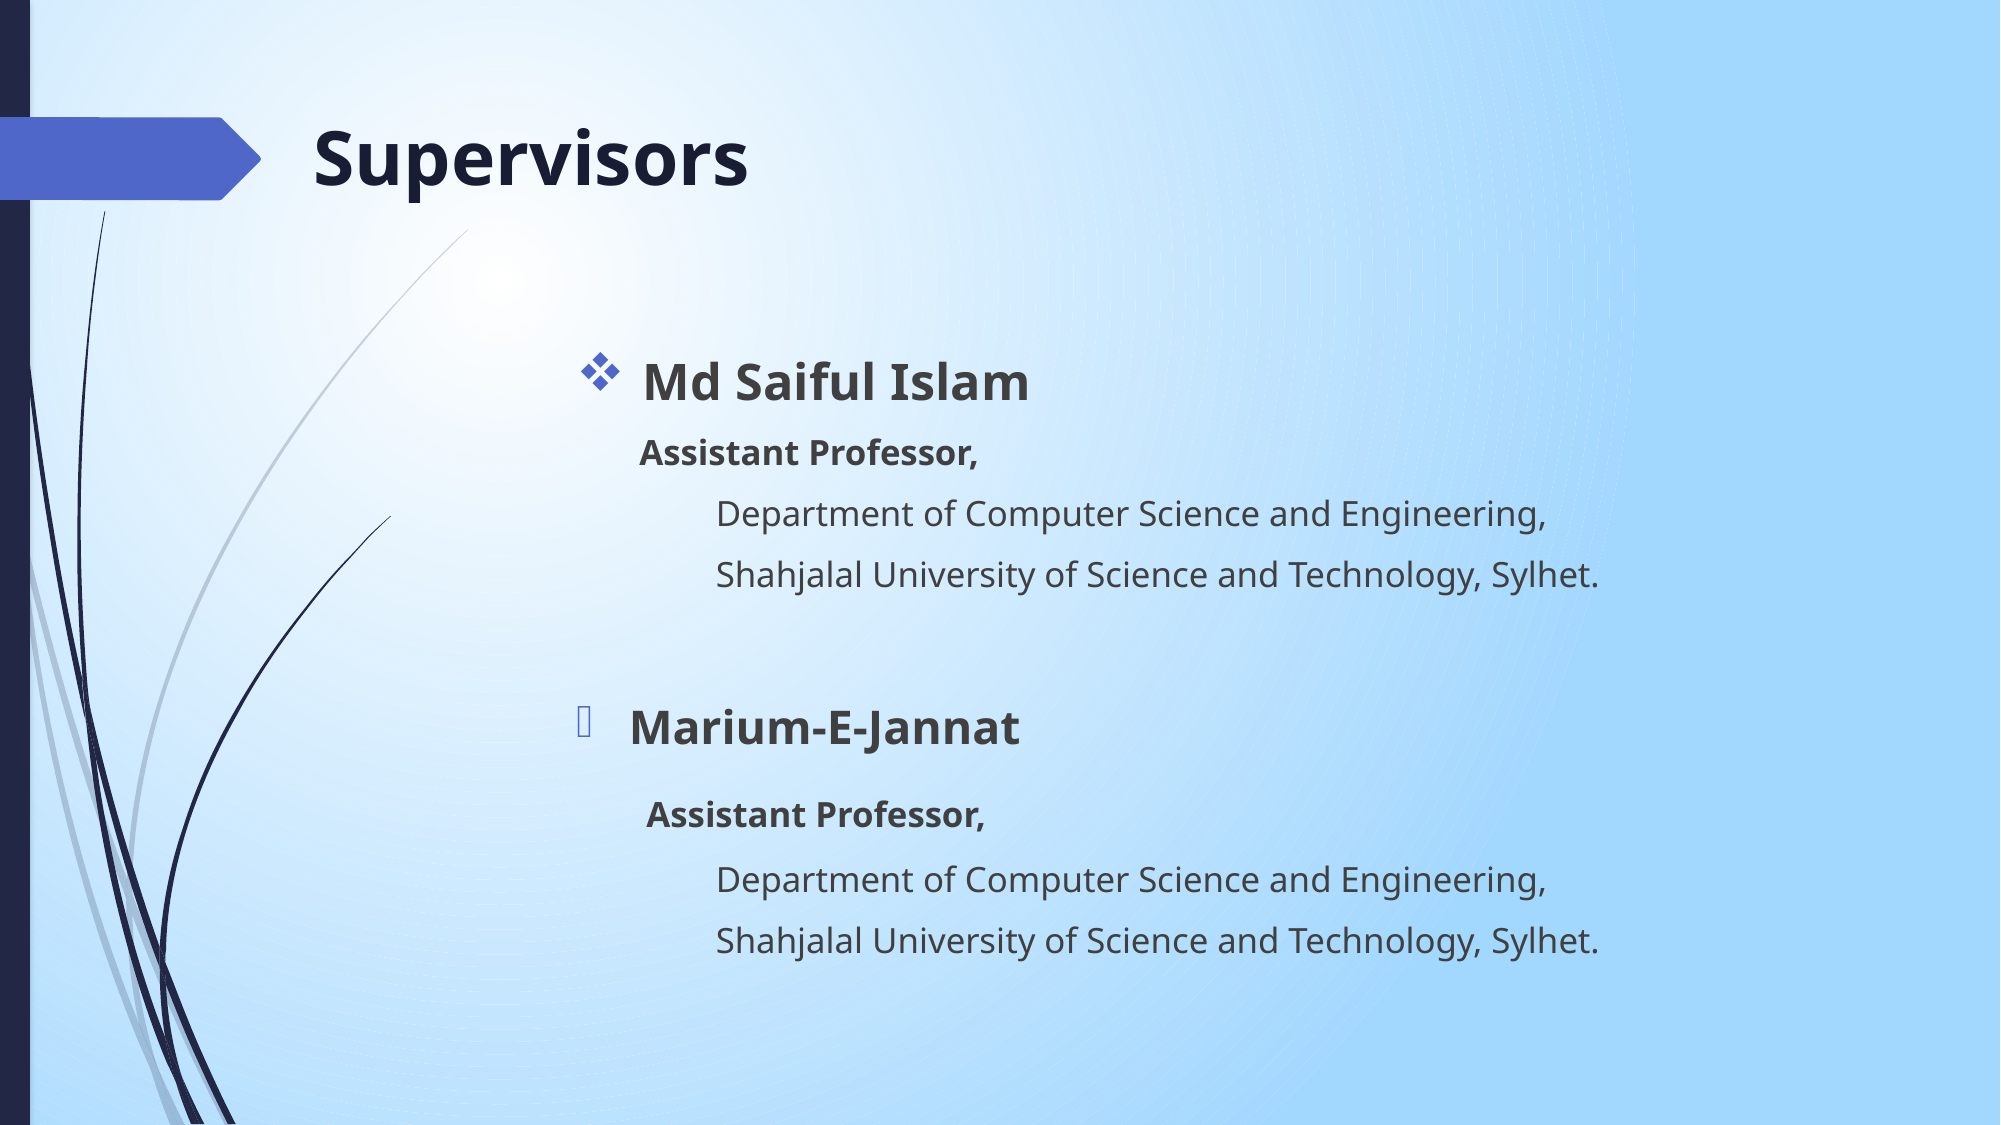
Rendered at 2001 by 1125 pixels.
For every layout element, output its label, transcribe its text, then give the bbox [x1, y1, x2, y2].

title Supervisors [259, 102, 1888, 313]
list Md Saiful Islam Assistant Professor, Department of Computer Science and Engineering, Shahjalal University of Science and Technology, Sylhet. Marium-E-Jannat Assistant Professor, Department of Computer Science and Engineering, Shahjalal University of Science and Technology, Sylhet. [561, 338, 1888, 970]
